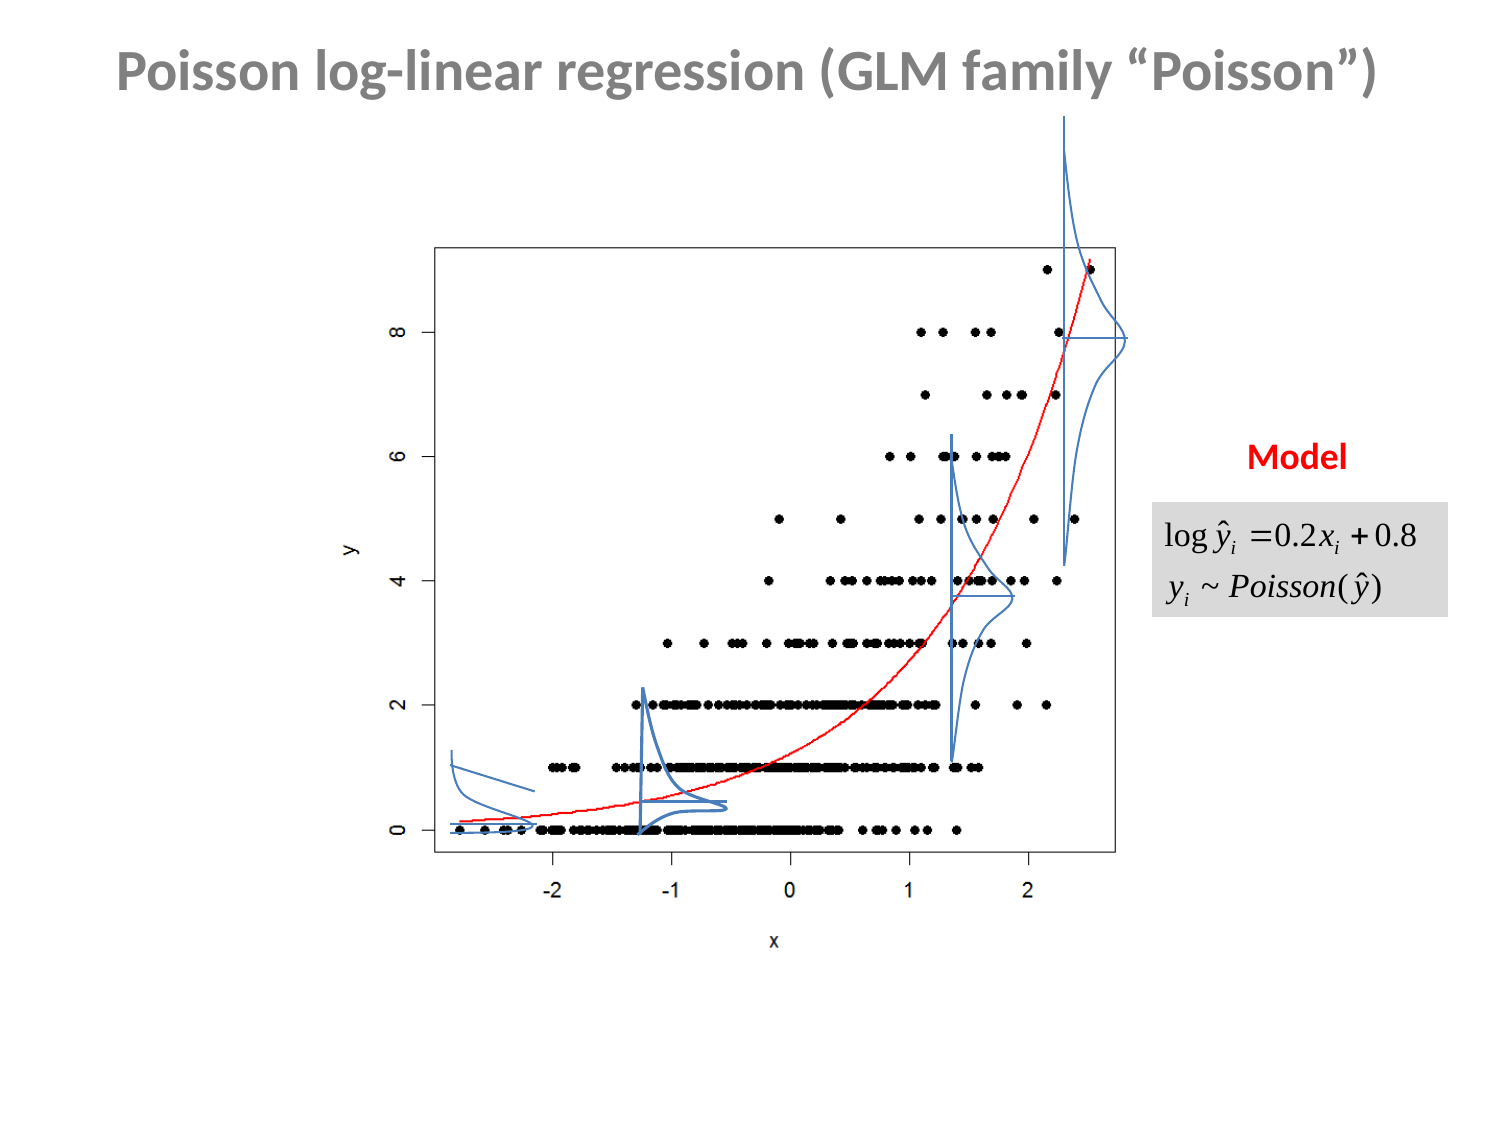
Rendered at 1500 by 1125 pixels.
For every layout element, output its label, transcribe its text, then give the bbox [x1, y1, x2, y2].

text_box Poisson log-linear regression (GLM family “Poisson”) [101, 24, 1395, 110]
text_box Model [1232, 424, 1364, 485]
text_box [818, 565, 1147, 632]
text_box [637, 687, 728, 835]
text_box [1171, 498, 1452, 621]
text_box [869, 308, 1321, 374]
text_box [1159, 512, 1424, 615]
picture [332, 145, 1168, 980]
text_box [451, 747, 536, 836]
